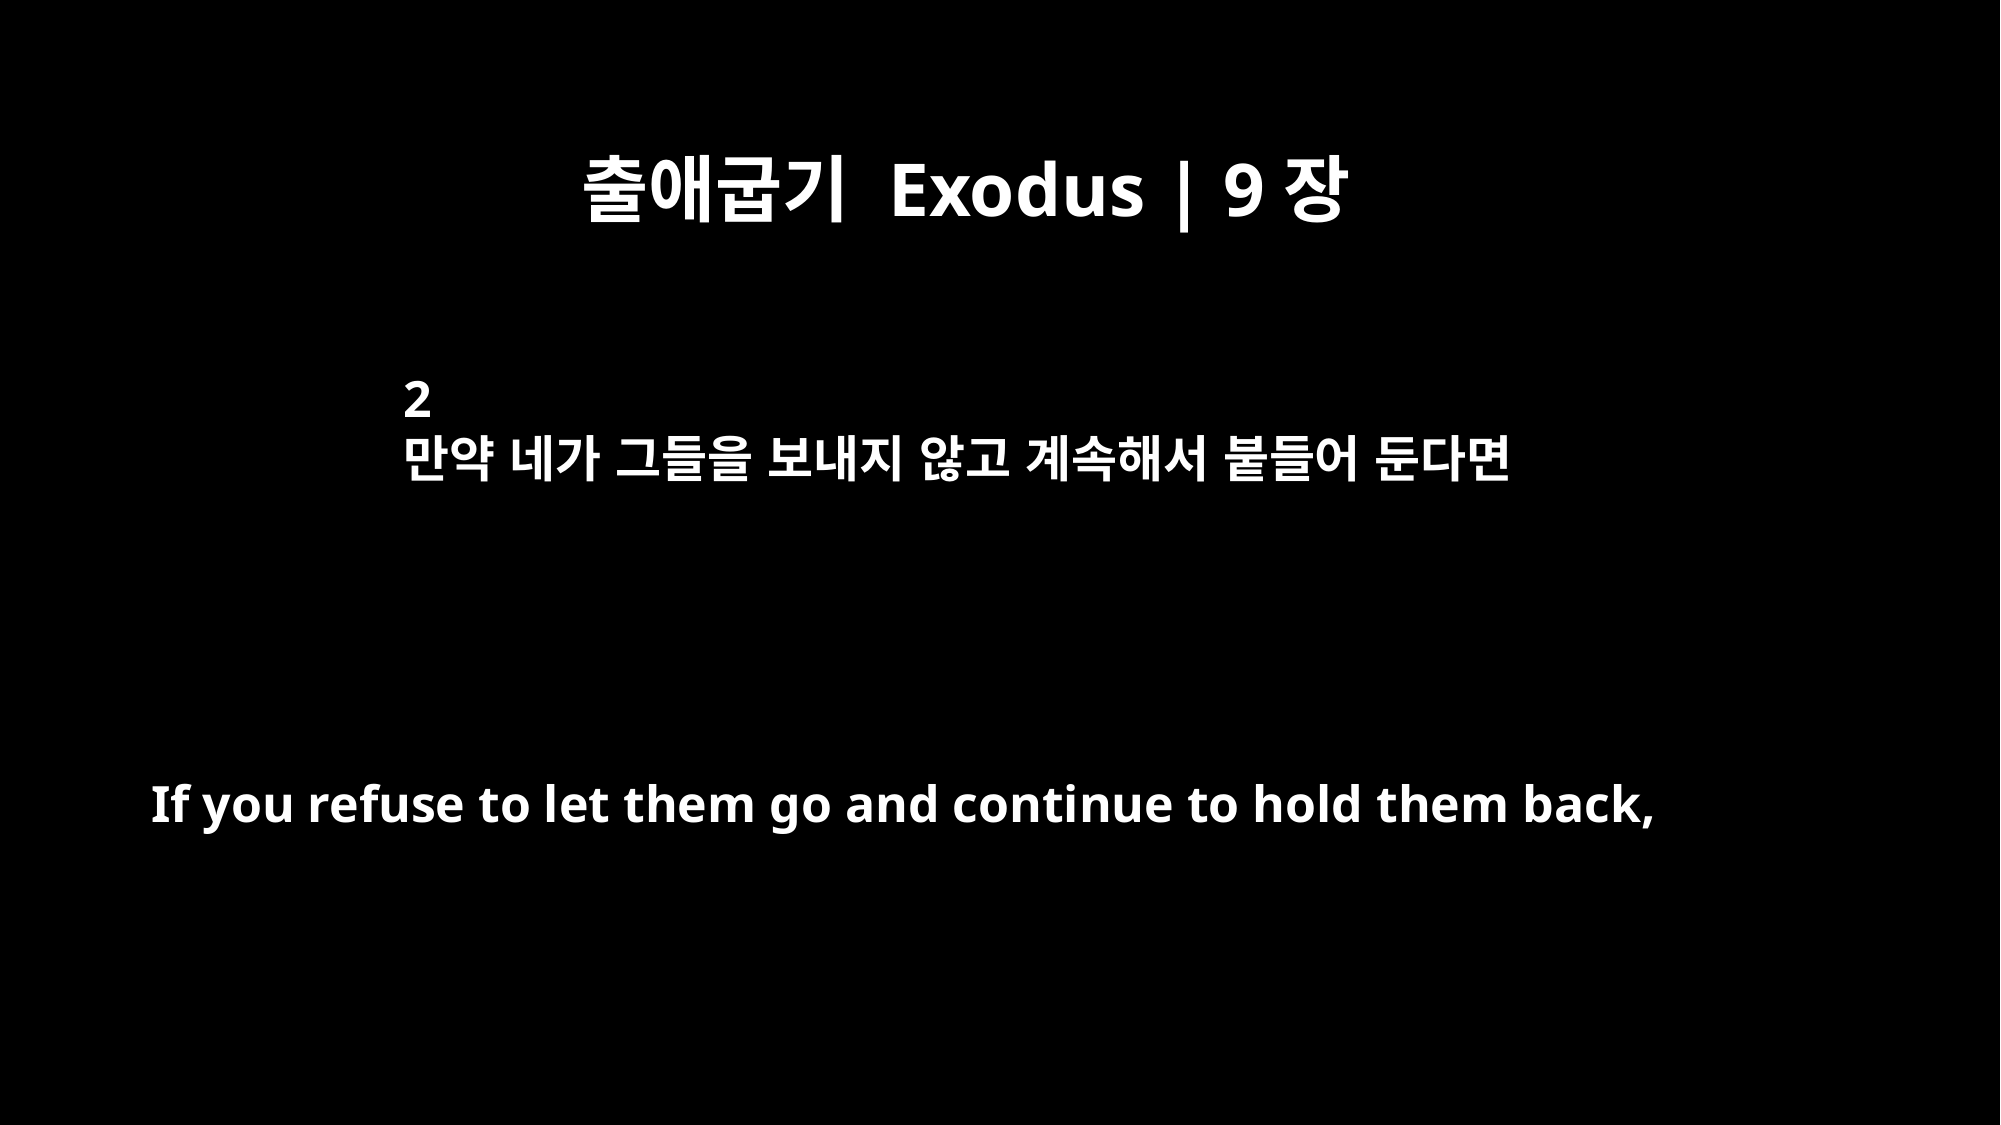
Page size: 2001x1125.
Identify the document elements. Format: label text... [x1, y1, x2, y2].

text_box 출애굽기 Exodus | 9장 [566, 136, 1366, 239]
text_box 2 만약 네가 그들을 보내지 않고 계속해서 붙들어 둔다면 [388, 359, 1529, 495]
text_box If you refuse to let them go and continue to hold them back, [136, 764, 1672, 840]
